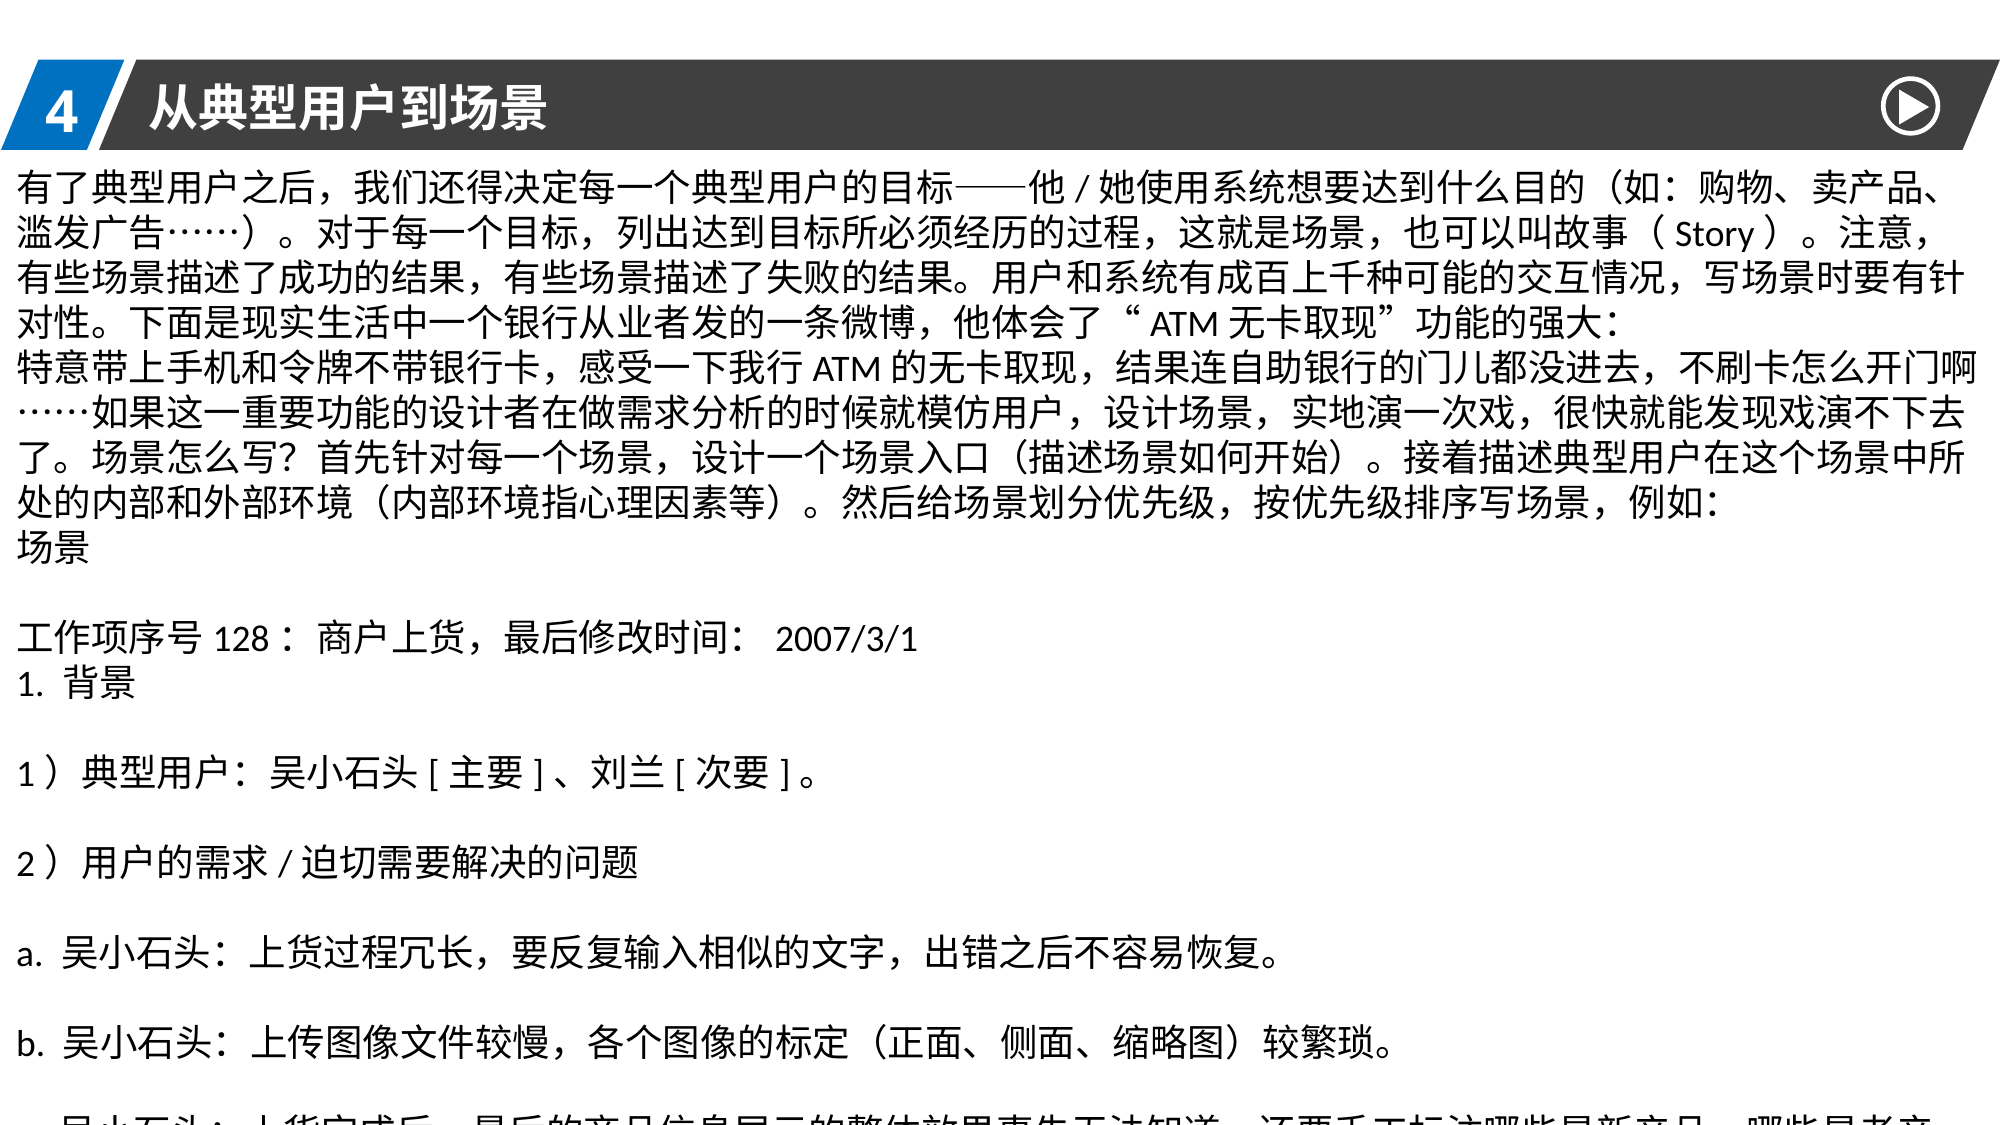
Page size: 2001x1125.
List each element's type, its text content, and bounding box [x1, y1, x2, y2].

text_box [1, 80, 30, 150]
text_box 从典型用户到场景 [134, 69, 564, 145]
text_box [133, 59, 2000, 150]
text_box 4 [30, 66, 135, 152]
text_box [35, 59, 125, 66]
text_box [1883, 78, 1939, 134]
text_box 有了典型用户之后，我们还得决定每一个典型用户的目标——他/她使用系统想要达到什么目的（如：购物、卖产品、滥发广告……）。对于每一个目标，列出达到目标所必须经历的过程，这就是场景，也可以叫故事（Story）。注意，有些场景描述了成功的结果，有些场景描述了失败的结果。用户和系统有成百上千种可能的交互情况，写场景时要有针对性。下面是现实生活中一个银行从业者发的一条微博，他体会了“ATM无卡取现”功能的强大： 特意带上手机和令牌不带银行卡，感受一下我行ATM的无卡取现，结果连自助银行的门儿都没进去，不刷卡怎么开门啊……如果这一重要功能的设计者在做需求分析的时候就模仿用户，设计场景，实地演一次戏，很快就能发现戏演不下去了。场景怎么写？首先针对每一个场景，设计一个场景入口（描述场景如何开始）。接着描述典型用户在这个场景中所处的内部和外部环境（内部环境指心理因素等）。然后给场景划分优先级，按优先级排序写场景，例如： 场景 工作项序号128：商户上货，最后修改时间：2007/3/1 1. 背景 1）典型用户：吴小石头[主要]、刘兰[次要]。 2）用户的需求/迫切需要解决的问题 a. 吴小石头：上货过程冗长，要反复输入相似的文字，出错之后不容易恢复。 b. 吴小石头：上传图像文件较慢，各个图像的标定（正面、侧面、缩略图）较繁琐。 c. 吴小石头：上货完成后，最后的商品信息展示的整体效果事先无法知道。还要手工标注哪些是新产品，哪些是老产品。 3）假设： a. 商品信息展示功能已经完成。 b. 用户订阅某个商家的产品更新功能已完成。 [1, 156, 1996, 1125]
